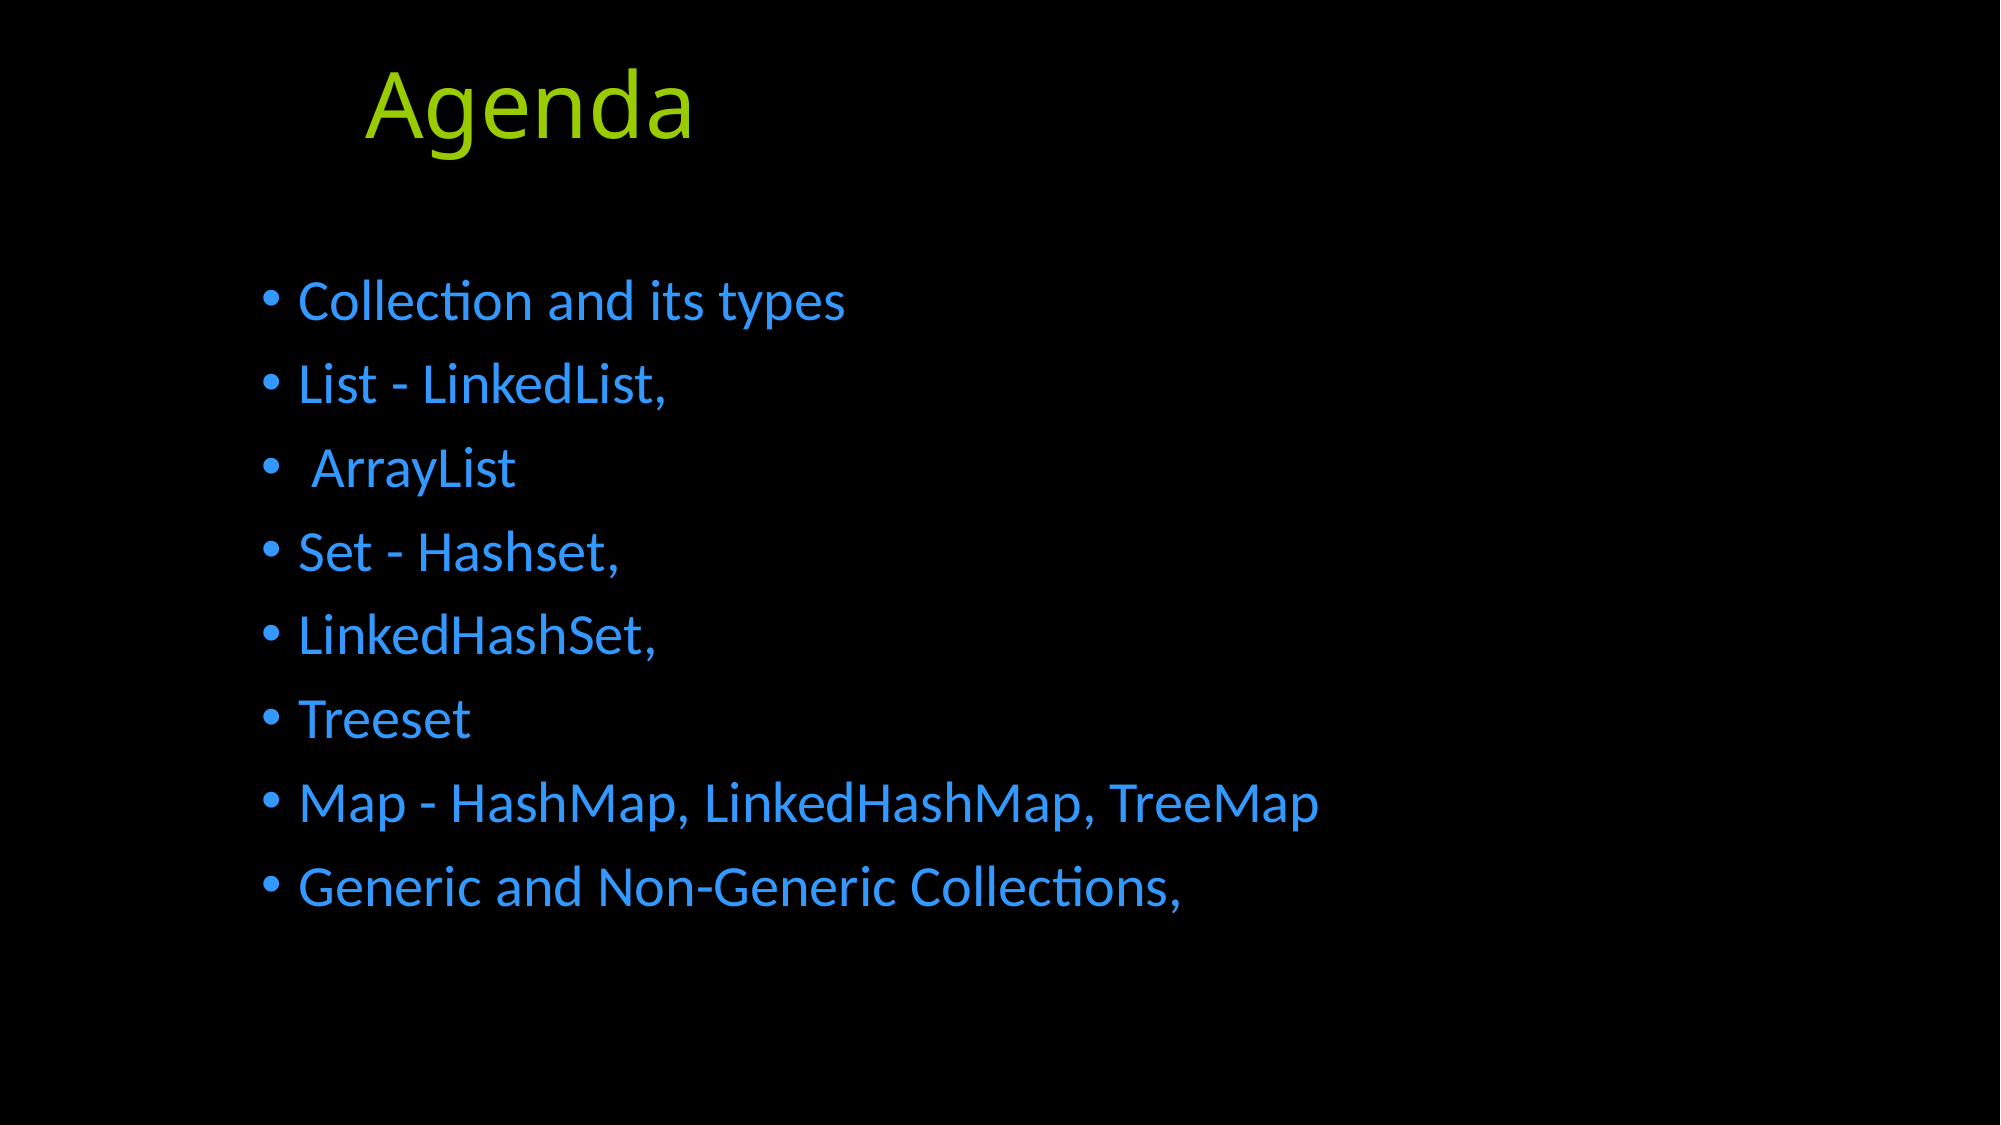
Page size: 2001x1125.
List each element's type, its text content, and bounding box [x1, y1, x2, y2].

title Agenda [350, 0, 1732, 218]
list Collection and its types List - LinkedList, ArrayList Set - Hashset, LinkedHashSet, Treeset Map - HashMap, LinkedHashMap, TreeMap Generic and Non-Generic Collections, [246, 171, 1720, 1125]
